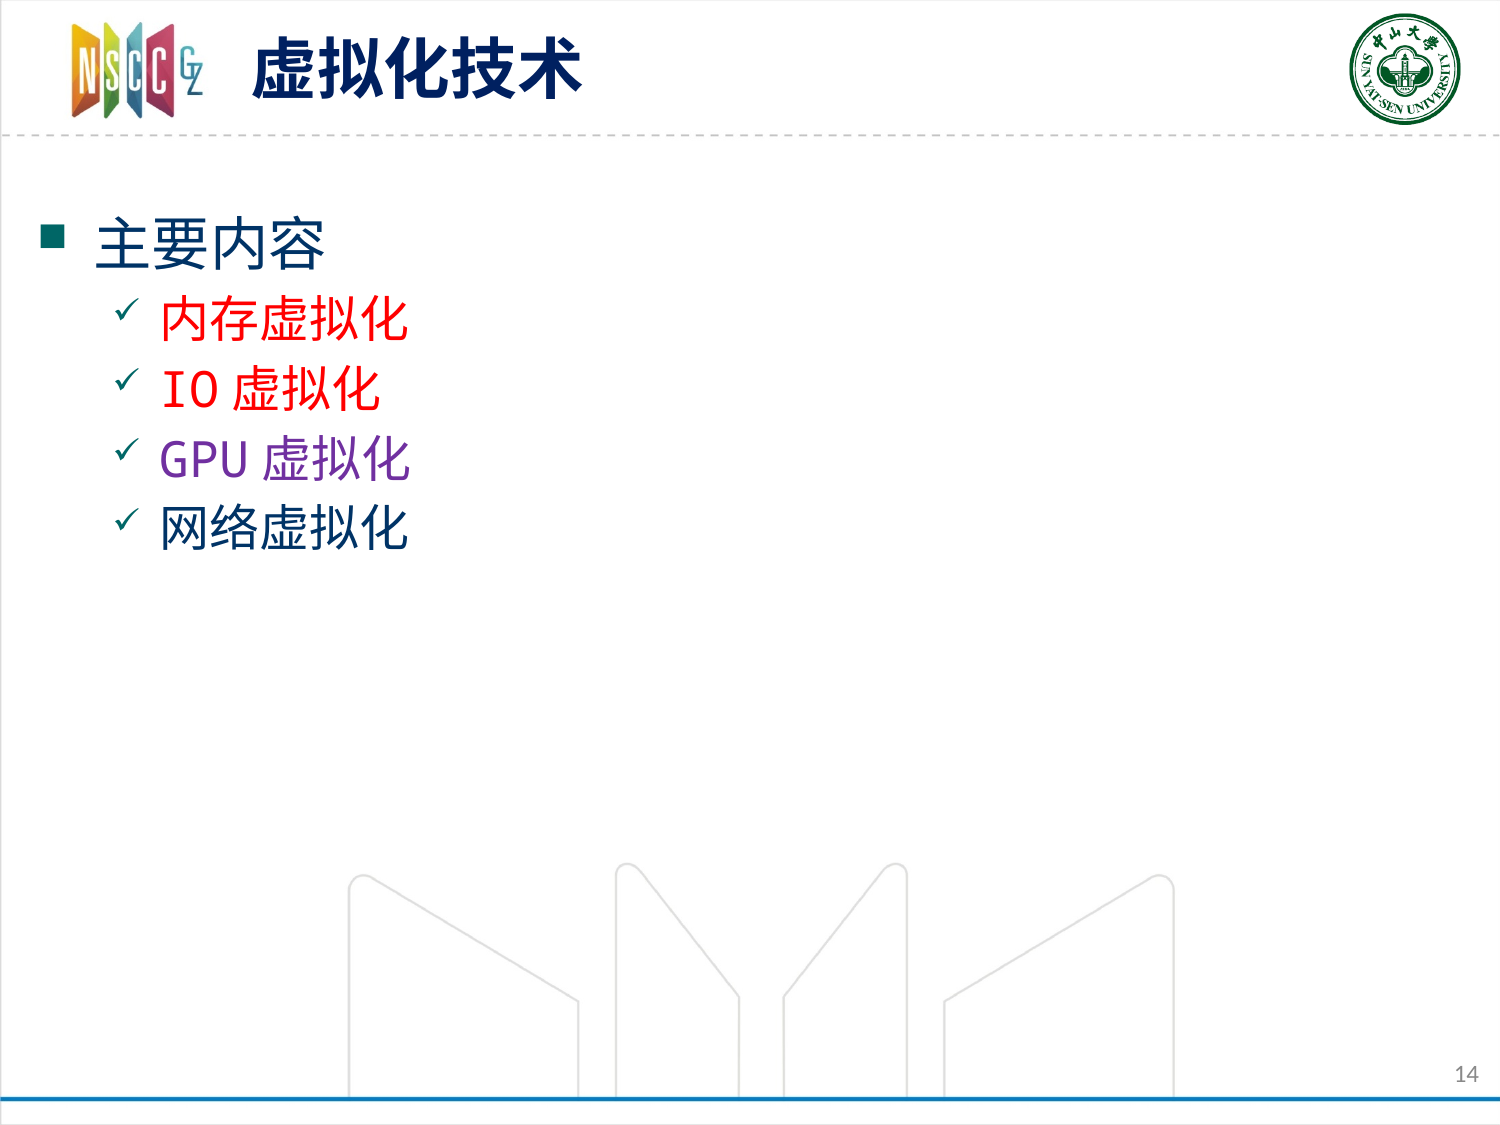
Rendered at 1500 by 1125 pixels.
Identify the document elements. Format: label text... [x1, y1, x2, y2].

slide_number 14 [1144, 1042, 1495, 1103]
text_box 主要内容 内存虚拟化 IO虚拟化 GPU虚拟化 网络虚拟化 [22, 199, 1459, 941]
text_box 虚拟化技术 [235, 18, 1176, 114]
picture [0, 0, 1500, 1125]
